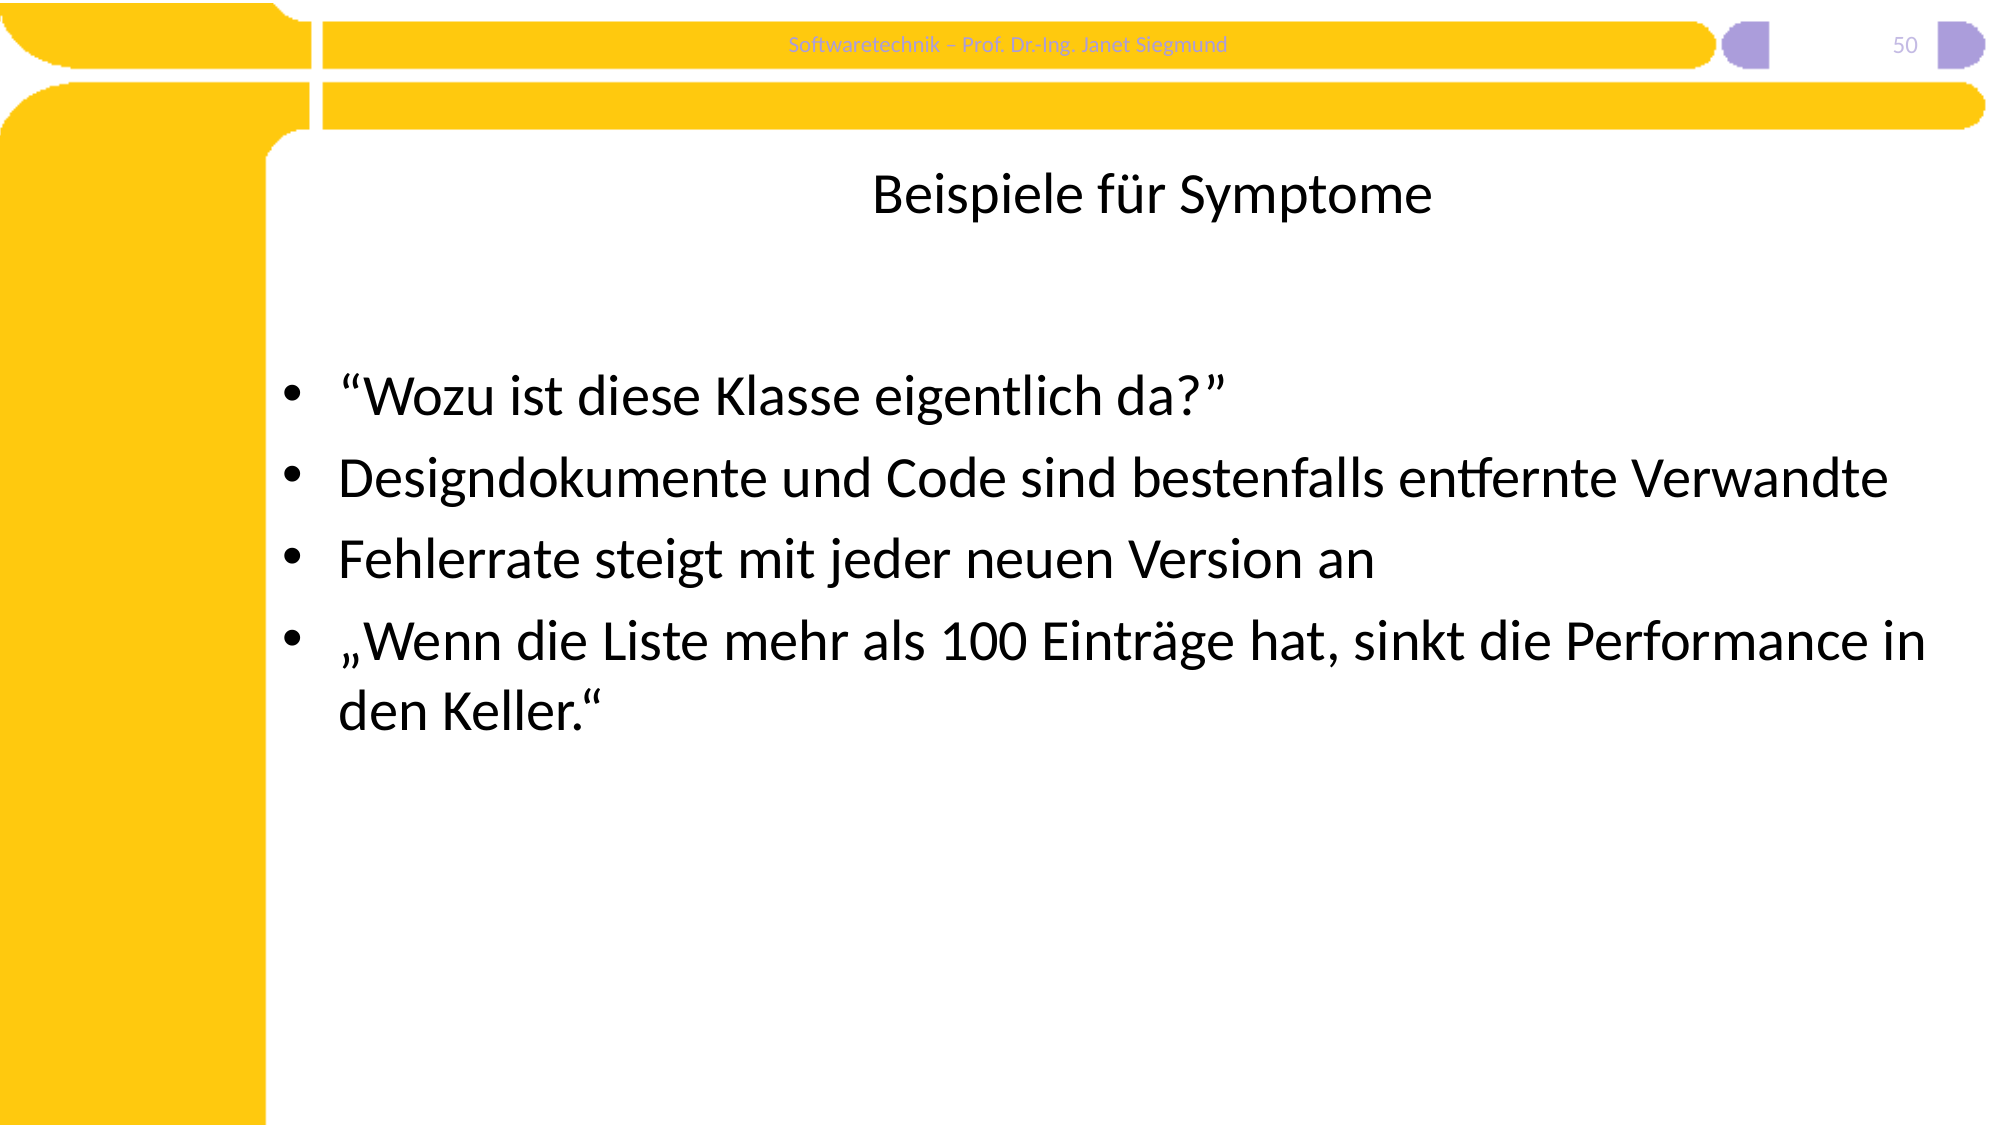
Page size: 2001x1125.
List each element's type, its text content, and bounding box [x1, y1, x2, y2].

list “Wozu ist diese Klasse eigentlich da?” Designdokumente und Code sind bestenfalls entfernte Verwandte Fehlerrate steigt mit jeder neuen Version an „Wenn die Liste mehr als 100 Einträge hat, sinkt die Performance in den Keller.“ [267, 349, 1993, 1104]
picture [0, 3, 1999, 1125]
slide_number 50 [1767, 20, 1934, 67]
title Beispiele für Symptome [350, 137, 1957, 243]
